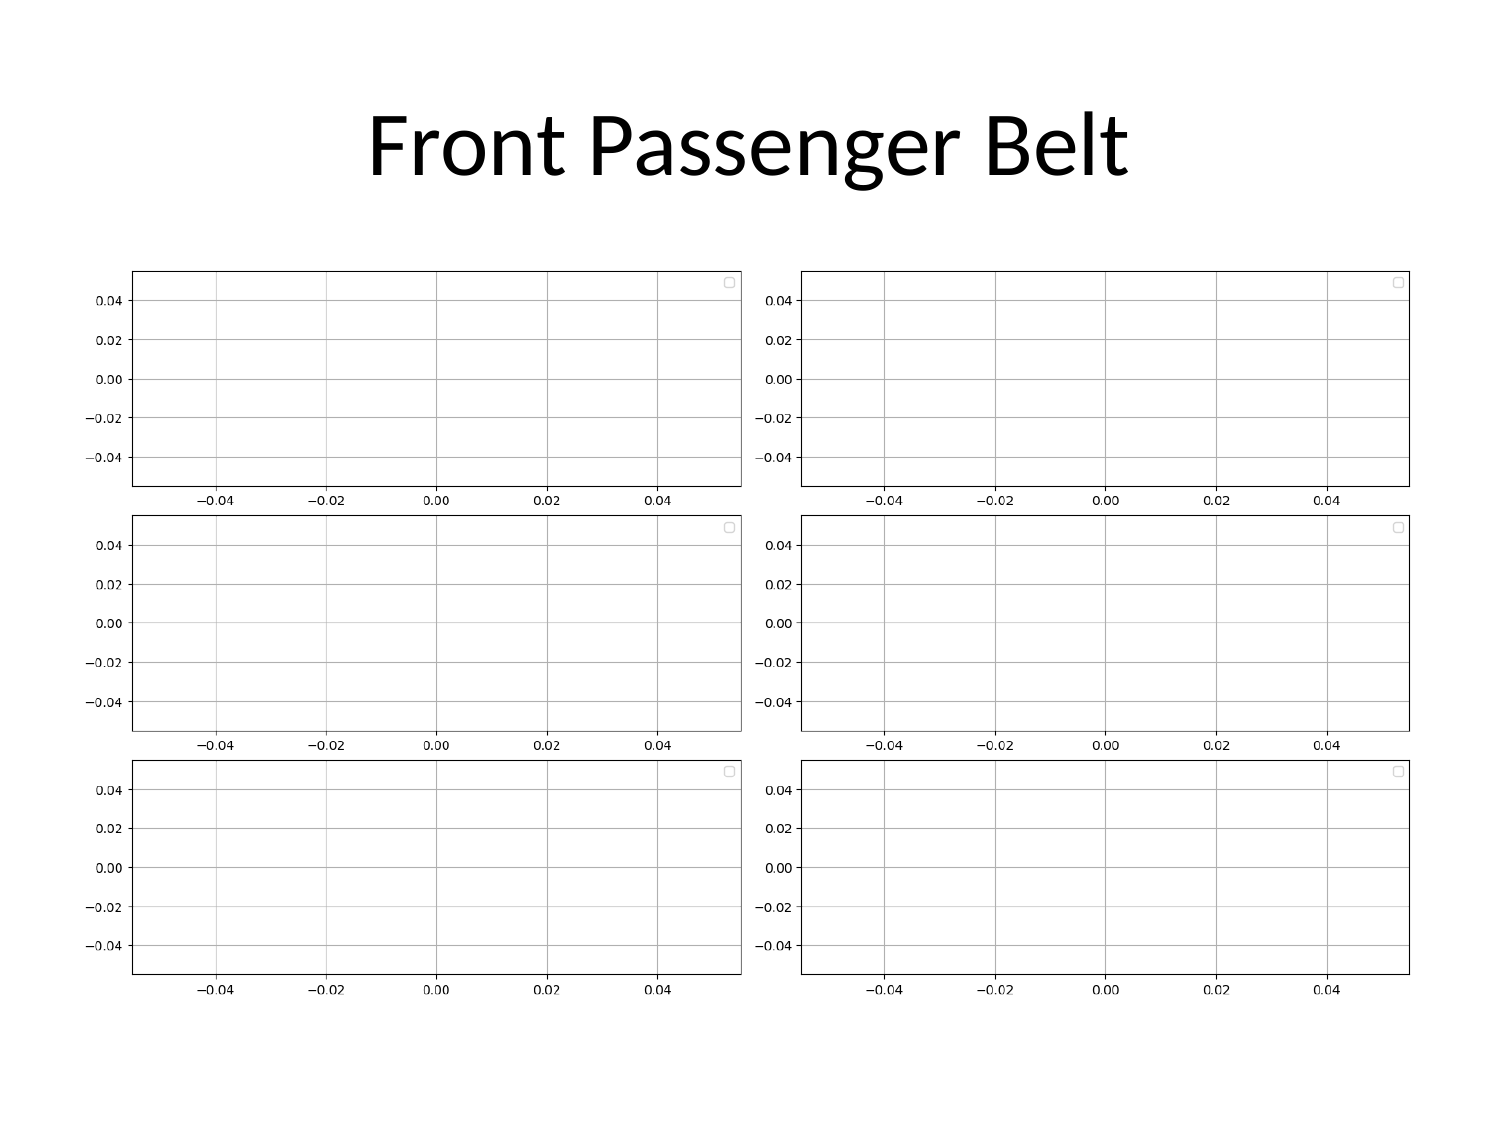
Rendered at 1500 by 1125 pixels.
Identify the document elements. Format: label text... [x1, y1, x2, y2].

picture [74, 262, 1418, 1006]
title Front Passenger Belt [75, 45, 1425, 233]
